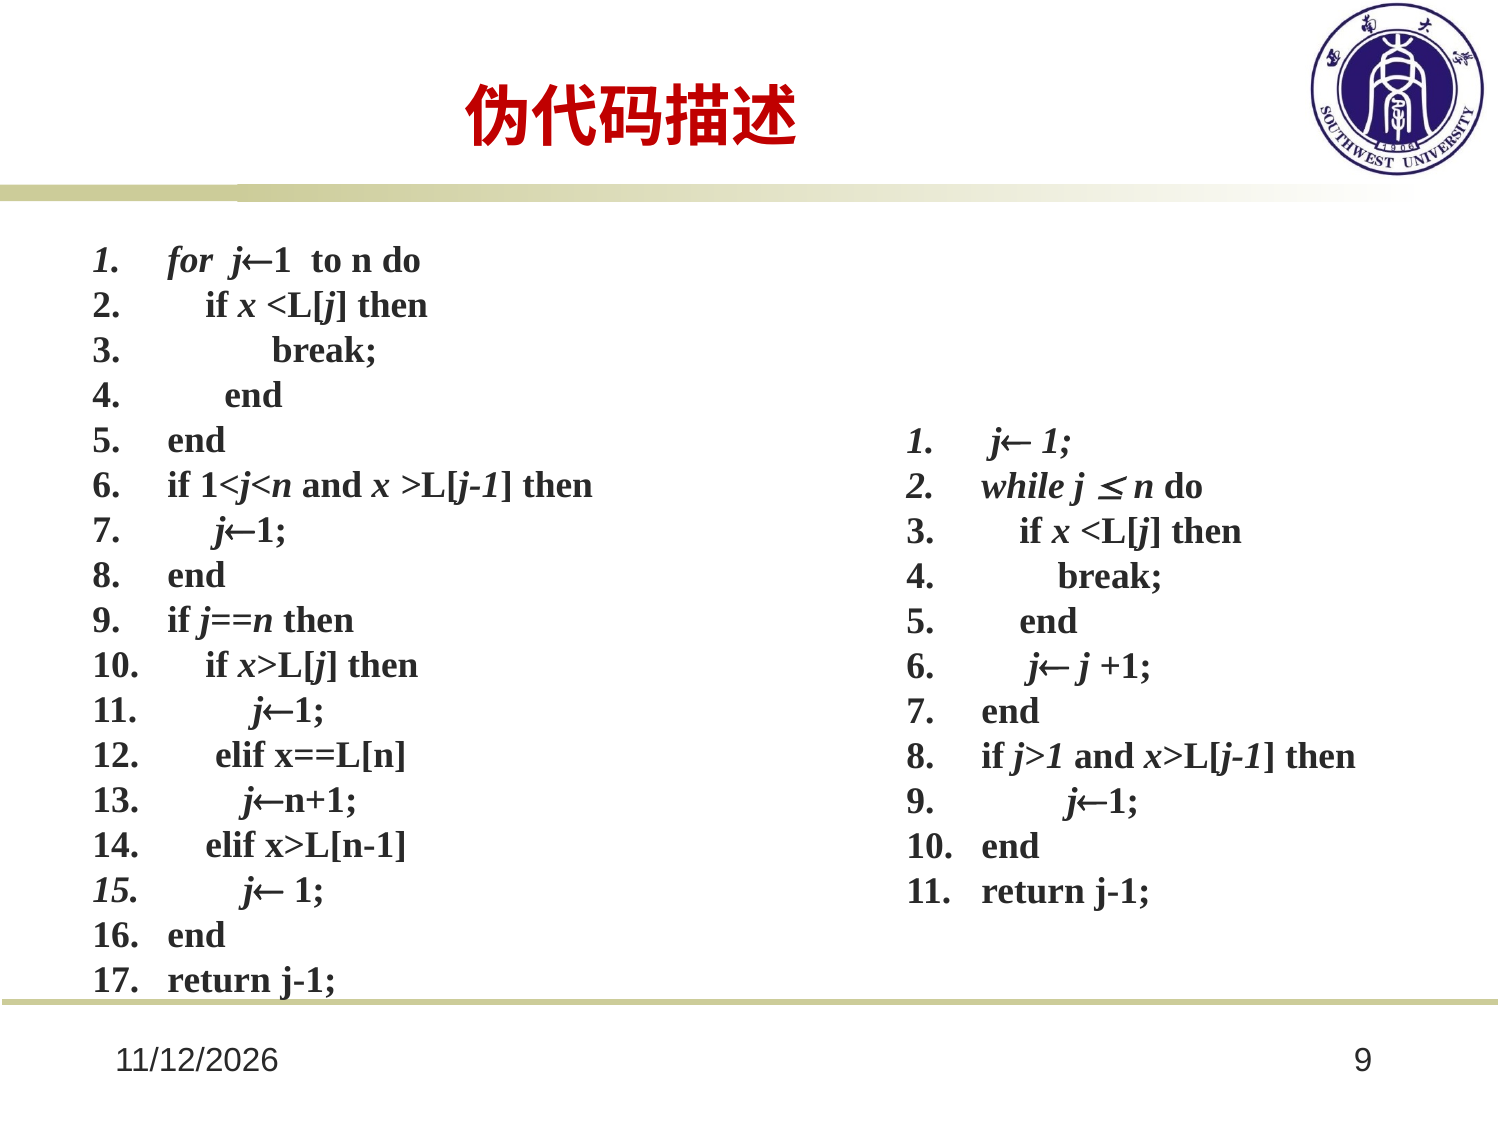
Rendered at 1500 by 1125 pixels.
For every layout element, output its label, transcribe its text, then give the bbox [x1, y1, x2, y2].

picture [704, 999, 1498, 1005]
picture [1305, 0, 1487, 179]
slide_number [100, 1030, 313, 1106]
title 伪代码描述 [171, 66, 1093, 161]
text_box j 1; while j  n do if x <L[j] then break; end j j +1; end if j>1 and x>L[j-1] then j1; end return j-1; [891, 408, 1447, 919]
slide_number 9 [1234, 1030, 1388, 1106]
text_box for j1 to n do if x <L[j] then break; end end if 1<j<n and x >L[j-1] then j1; end if j==n then if x>L[j] then j1; elif x==L[n] jn+1; elif x>L[n-1] j 1; end return j-1; [77, 228, 704, 1008]
picture [2, 999, 77, 1005]
